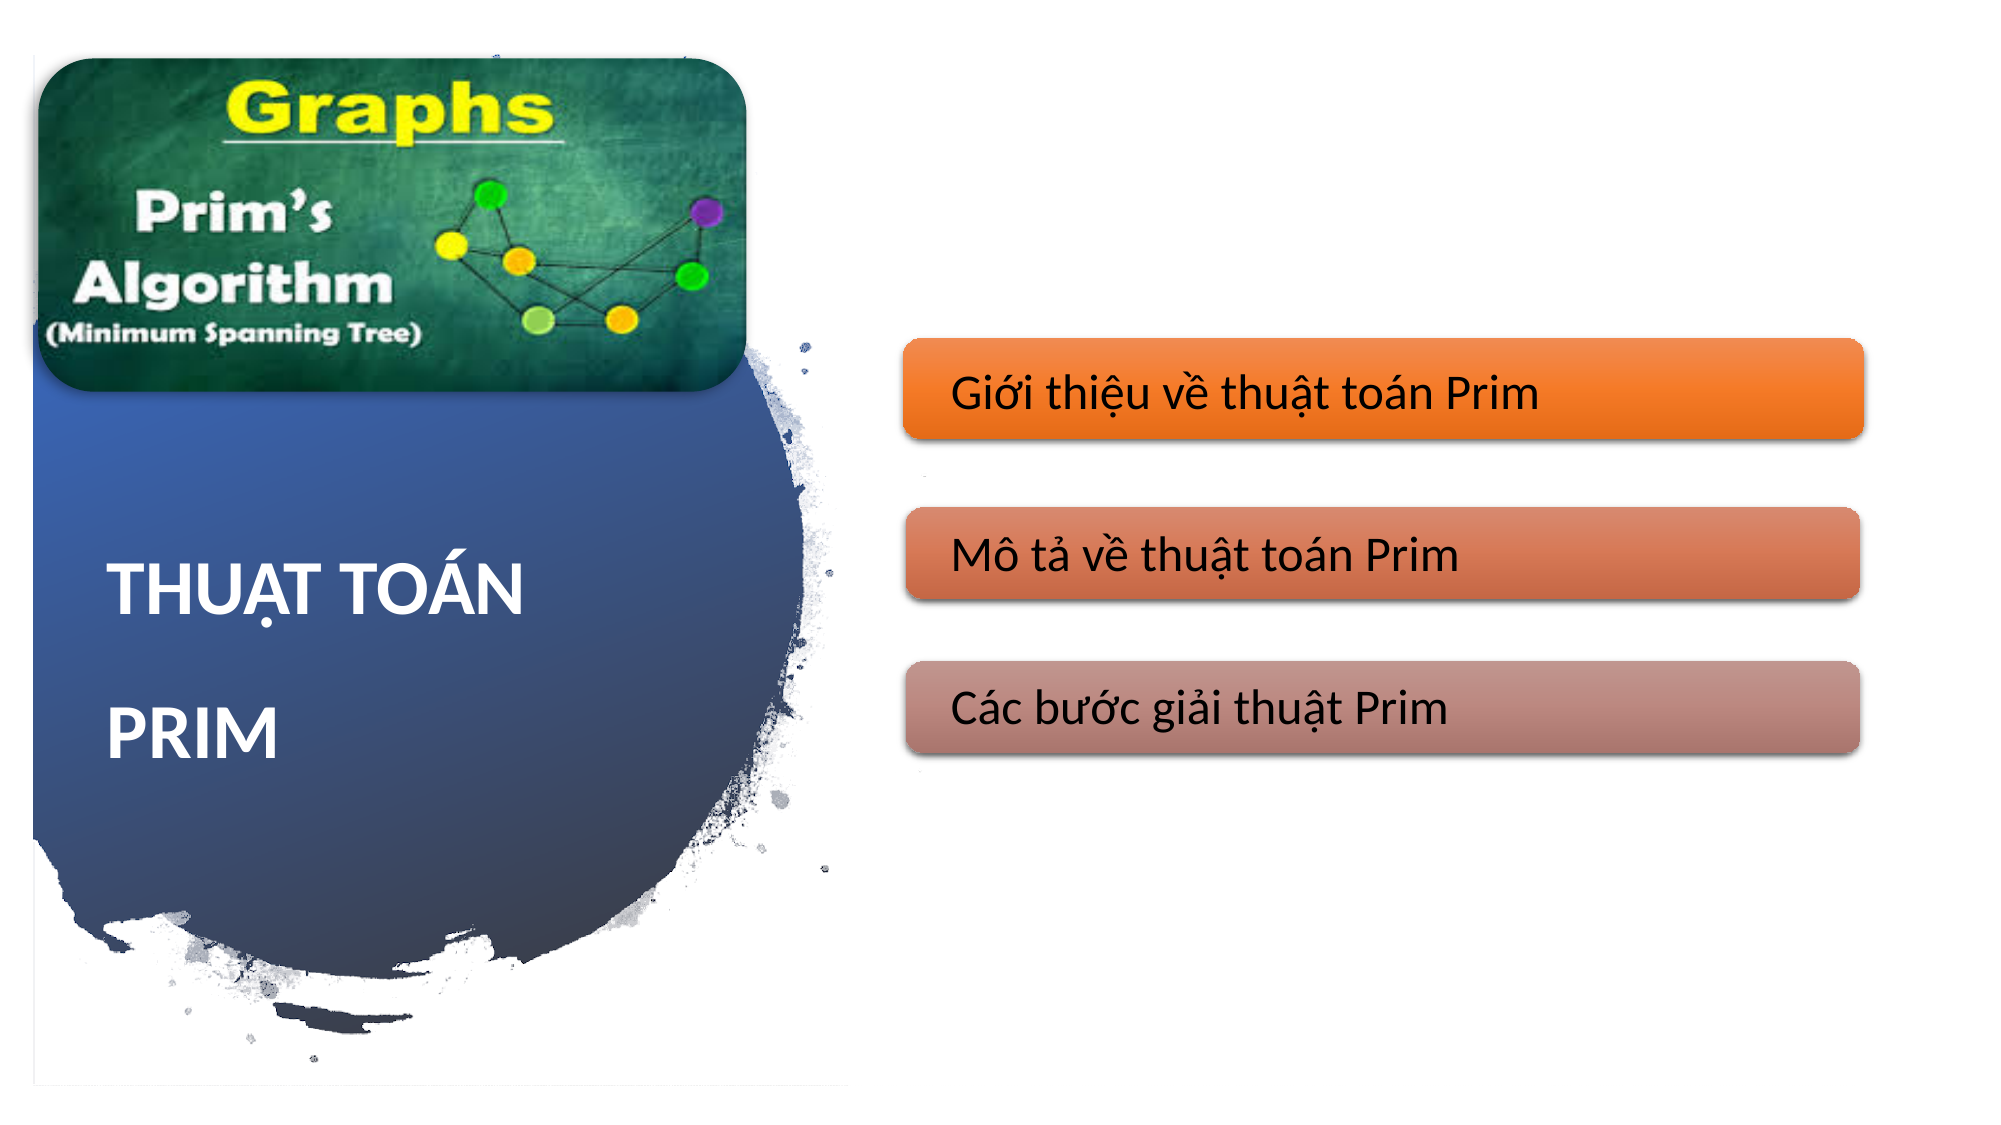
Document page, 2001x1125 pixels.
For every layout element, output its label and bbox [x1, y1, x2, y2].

text_box [882, 499, 1874, 776]
text_box [880, 330, 1875, 464]
picture [33, 54, 1857, 1086]
